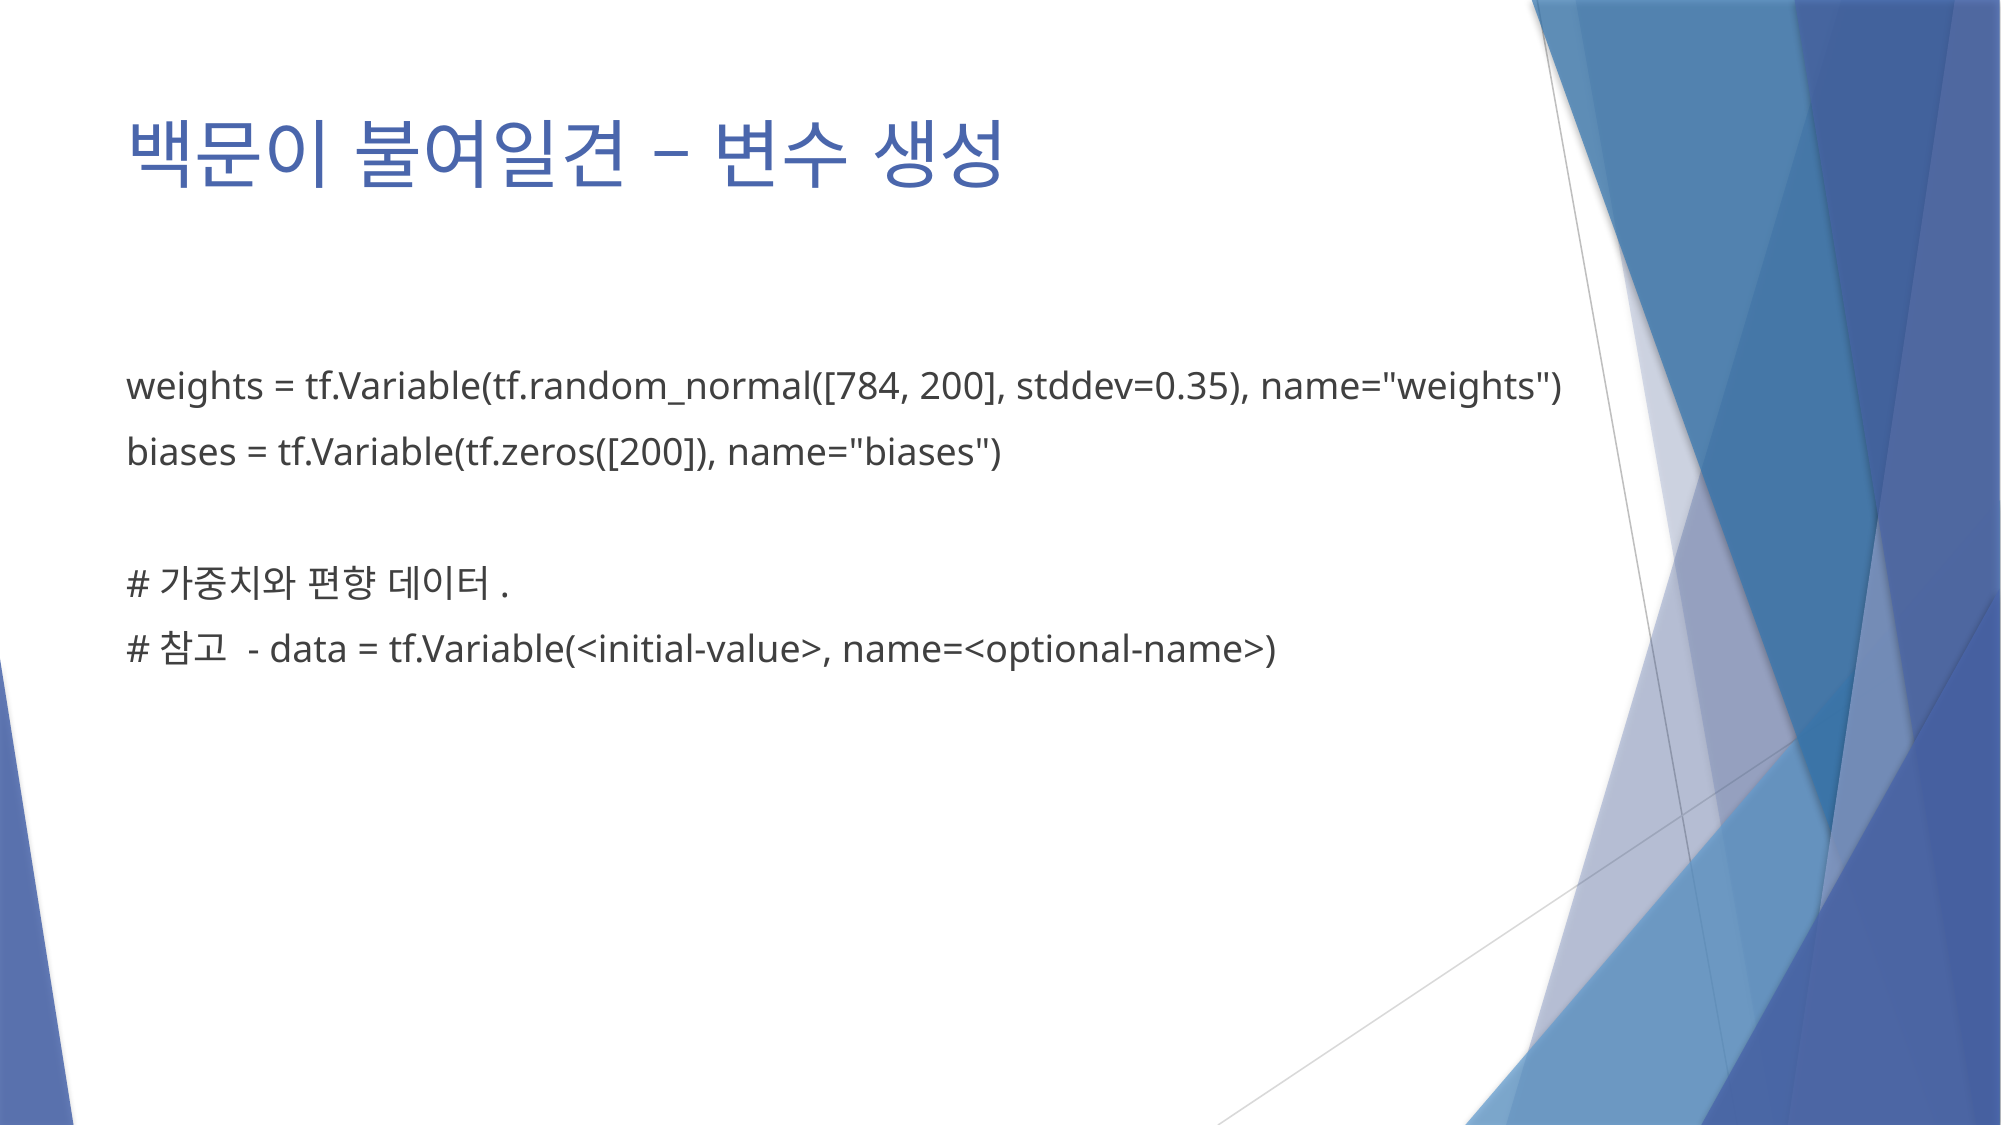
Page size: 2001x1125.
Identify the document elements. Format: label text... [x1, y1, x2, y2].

title 백문이 불여일견 – 변수 생성 [111, 99, 1522, 317]
list weights = tf.Variable(tf.random_normal([784, 200], stddev=0.35), name="weights") biases = tf.Variable(tf.zeros([200]), name="biases") #가중치와 편향 데이터. #참고 - data = tf.Variable(<initial-value>, name=<optional-name>) [111, 354, 1585, 992]
